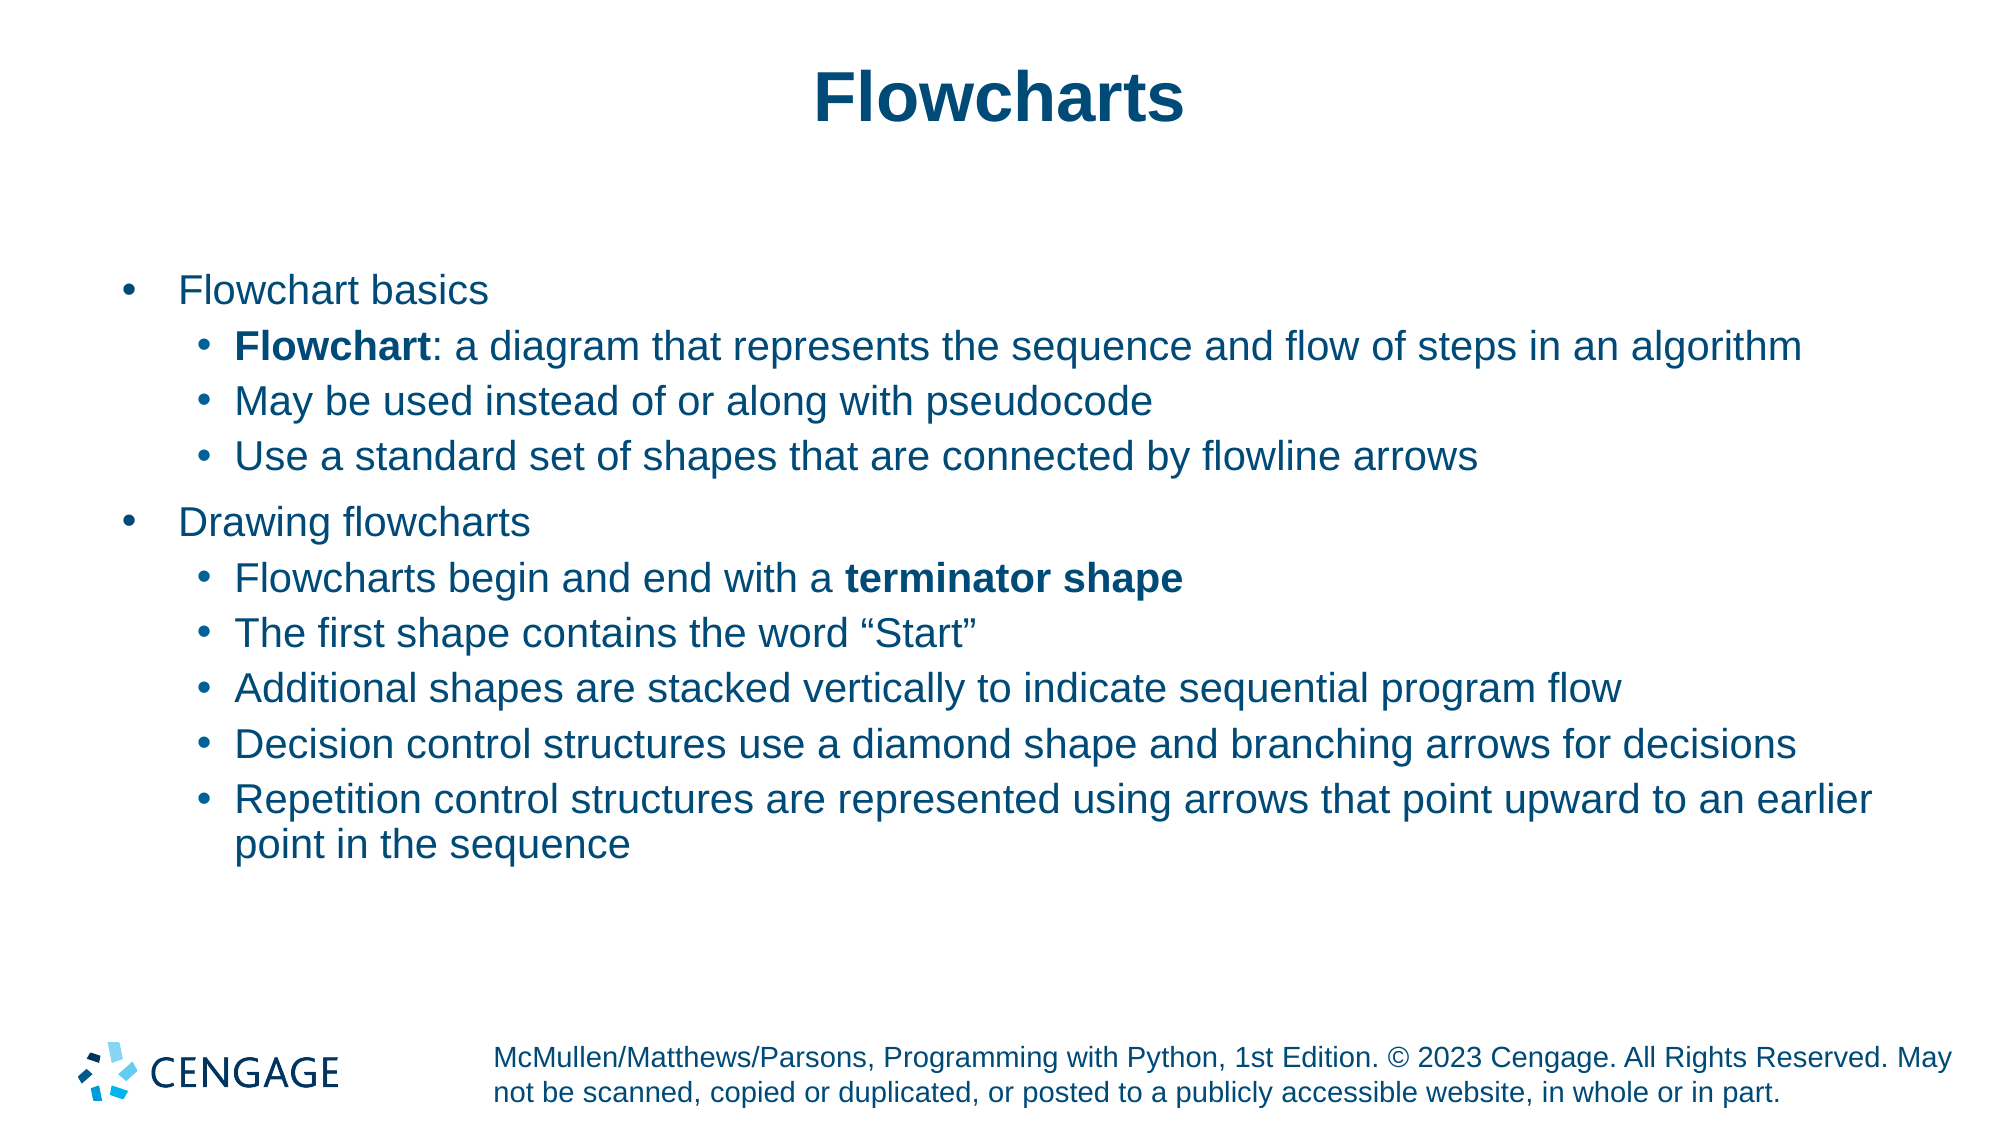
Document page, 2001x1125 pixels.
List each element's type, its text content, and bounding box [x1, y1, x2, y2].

title Flowcharts [137, 59, 1863, 171]
picture [78, 1042, 338, 1101]
list Flowchart basics Flowchart: a diagram that represents the sequence and flow of steps in an algorithm May be used instead of or along with pseudocode Use a standard set of shapes that are connected by flowline arrows Drawing flowcharts Flowcharts begin and end with a terminator shape The first shape contains the word “Start” Additional shapes are stacked vertically to indicate sequential program flow Decision control structures use a diamond shape and branching arrows for decisions Repetition control structures are represented using arrows that point upward to an earlier point in the sequence [121, 268, 1880, 990]
